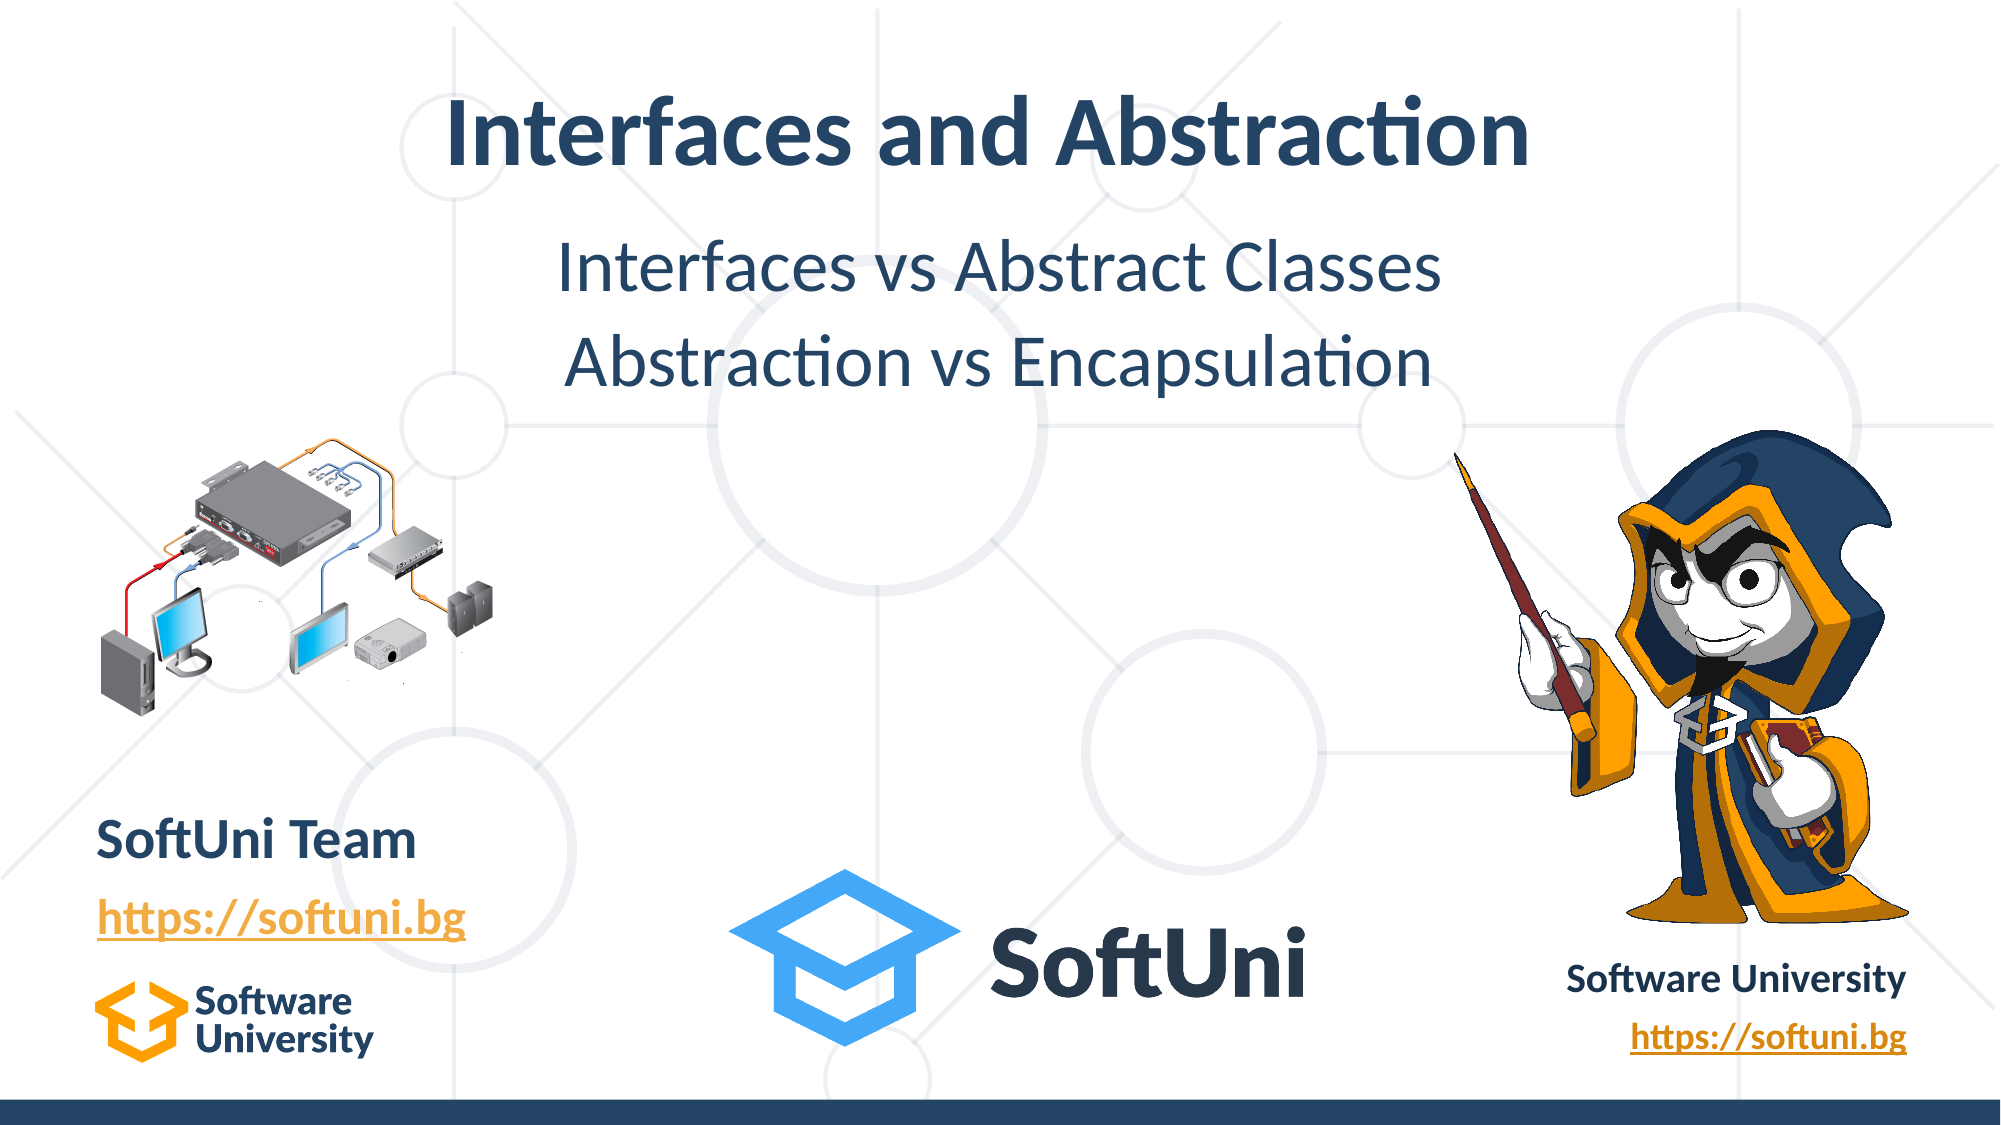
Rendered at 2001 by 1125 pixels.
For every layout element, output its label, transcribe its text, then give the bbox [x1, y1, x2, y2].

picture [1451, 428, 1910, 924]
list SoftUni Team [90, 795, 580, 871]
list https://softuni.bg [90, 875, 580, 951]
picture [709, 850, 1325, 1064]
list Software University [1428, 944, 1913, 1005]
list https://softuni.bg [1428, 1005, 1913, 1062]
picture [83, 970, 384, 1074]
picture [90, 419, 510, 739]
title Interfaces and Abstraction [90, 52, 1910, 198]
subtitle Interfaces vs Abstract Classes Abstraction vs Encapsulation [90, 206, 1910, 423]
